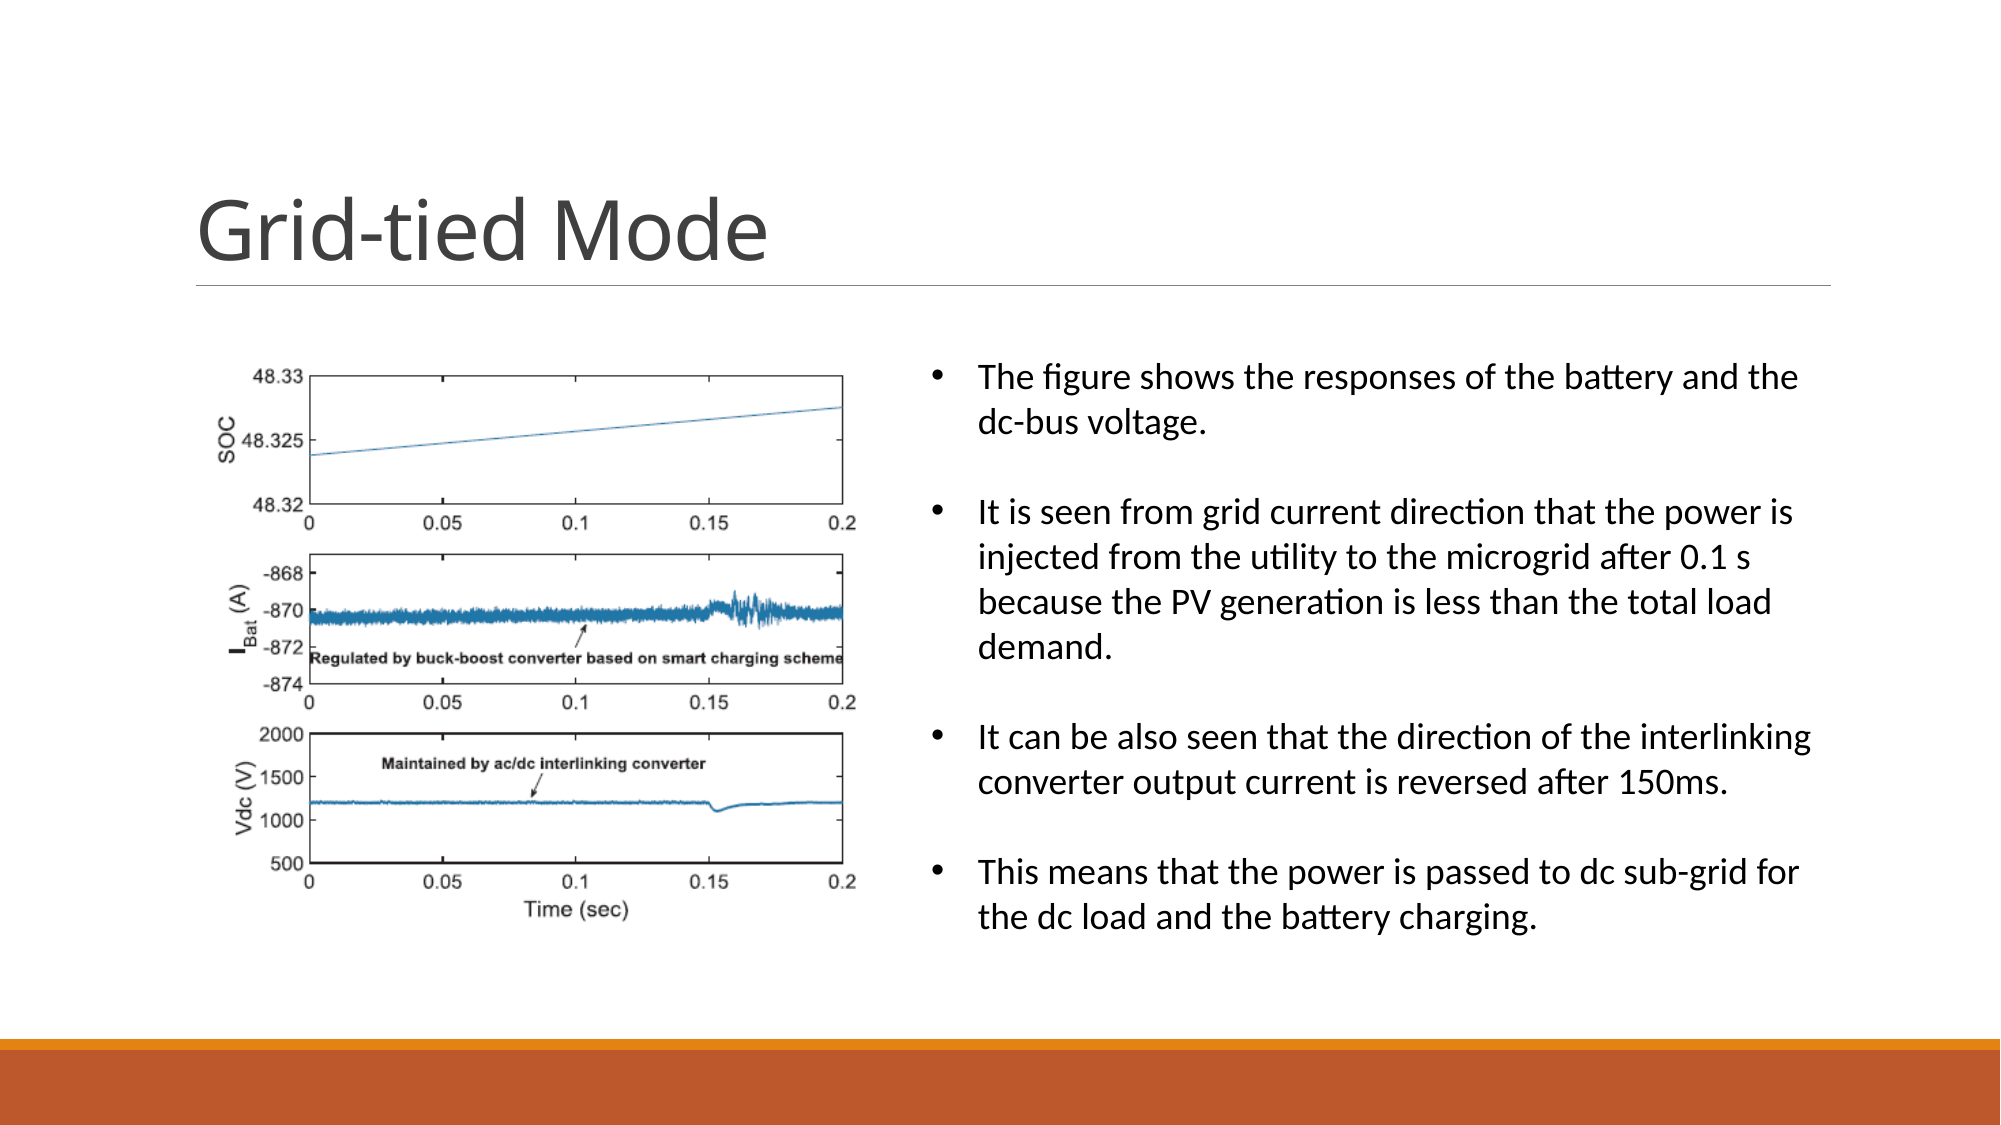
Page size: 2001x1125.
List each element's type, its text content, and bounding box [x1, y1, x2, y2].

title Grid-tied Mode [180, 47, 1830, 285]
text_box The figure shows the responses of the battery and the dc-bus voltage. It is seen from grid current direction that the power is injected from the utility to the microgrid after 0.1 s because the PV generation is less than the total load demand. It can be also seen that the direction of the interlinking converter output current is reversed after 150ms. This means that the power is passed to dc sub-grid for the dc load and the battery charging. [916, 344, 1830, 945]
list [179, 344, 917, 935]
